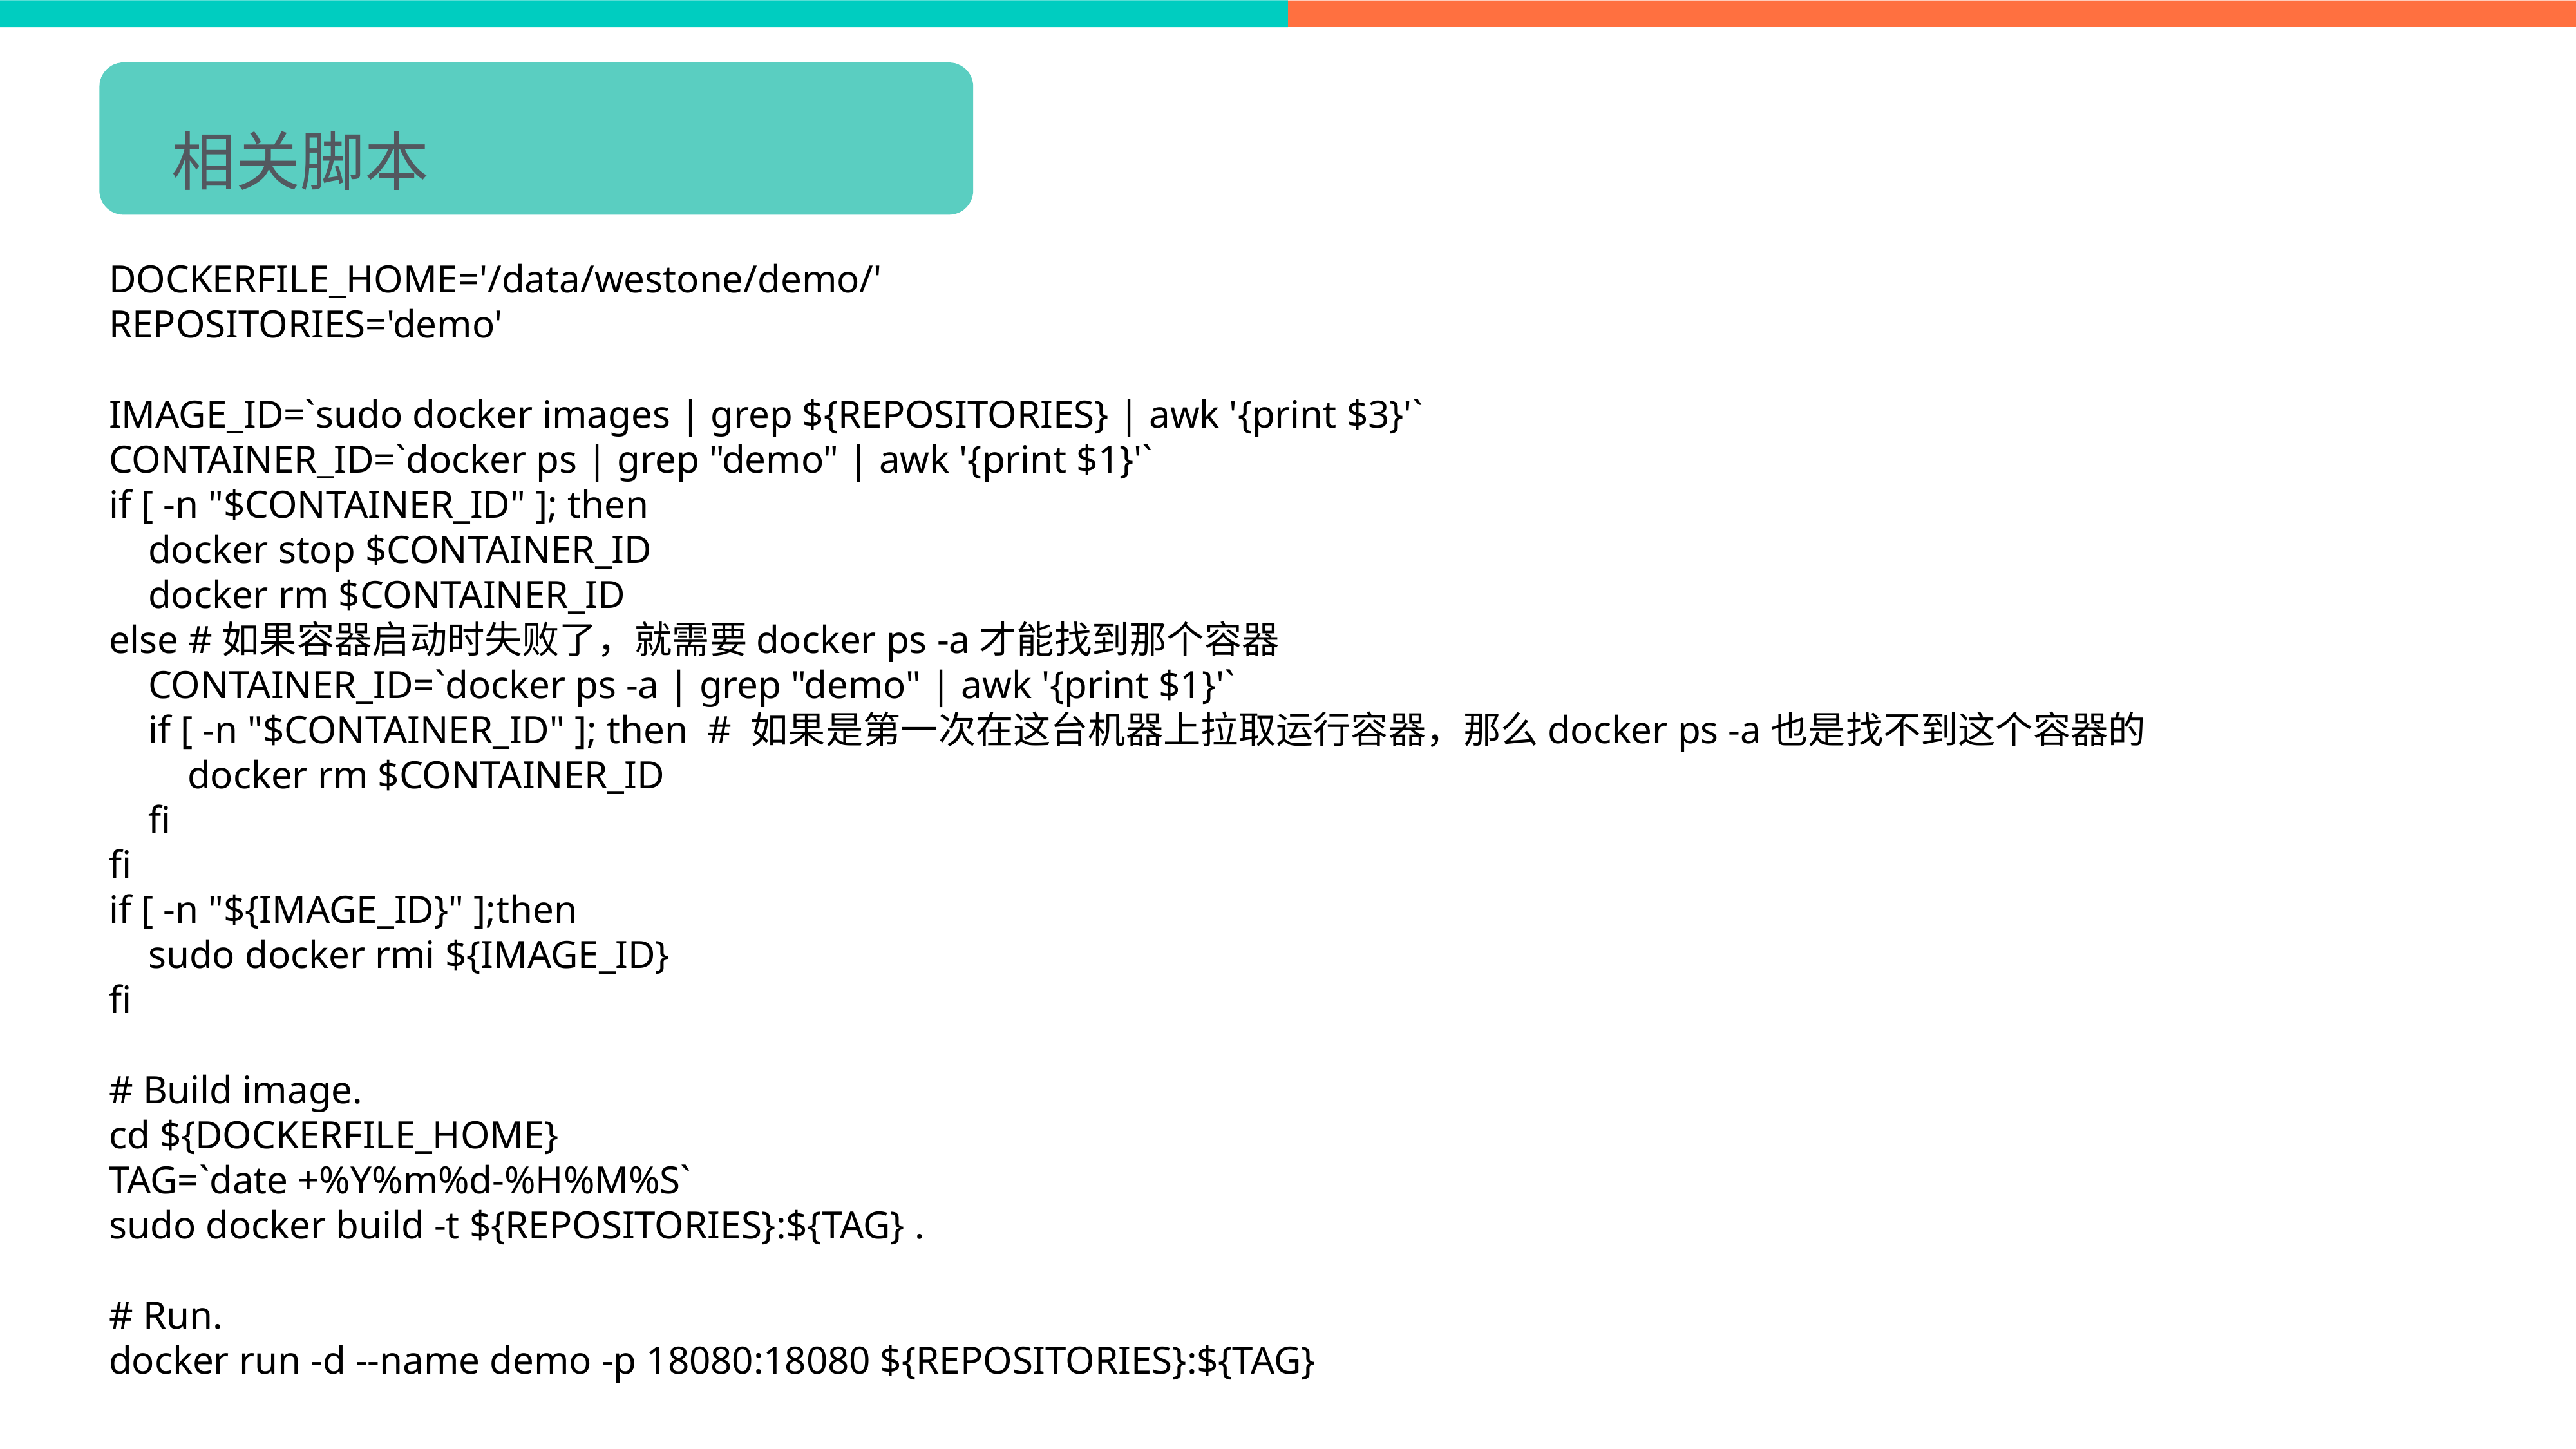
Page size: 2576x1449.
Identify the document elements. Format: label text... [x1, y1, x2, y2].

text_box DOCKERFILE_HOME='/data/westone/demo/' REPOSITORIES='demo' IMAGE_ID=`sudo docker images | grep ${REPOSITORIES} | awk '{print $3}'` CONTAINER_ID=`docker ps | grep "demo" | awk '{print $1}'` if [ -n "$CONTAINER_ID" ]; then docker stop $CONTAINER_ID docker rm $CONTAINER_ID else #如果容器启动时失败了，就需要docker ps -a才能找到那个容器 CONTAINER_ID=`docker ps -a | grep "demo" | awk '{print $1}'` if [ -n "$CONTAINER_ID" ]; then # 如果是第一次在这台机器上拉取运行容器，那么docker ps -a也是找不到这个容器的 docker rm $CONTAINER_ID fi fi if [ -n "${IMAGE_ID}" ];then sudo docker rmi ${IMAGE_ID} fi # Build image. cd ${DOCKERFILE_HOME} TAG=`date +%Y%m%d-%H%M%S` sudo docker build -t ${REPOSITORIES}:${TAG} . # Run. docker run -d --name demo -p 18080:18080 ${REPOSITORIES}:${TAG} [99, 250, 2262, 1387]
text_box [99, 62, 972, 215]
text_box 相关脚本 [162, 77, 1052, 203]
text_box [0, 0, 1288, 28]
text_box [1288, 0, 2576, 27]
